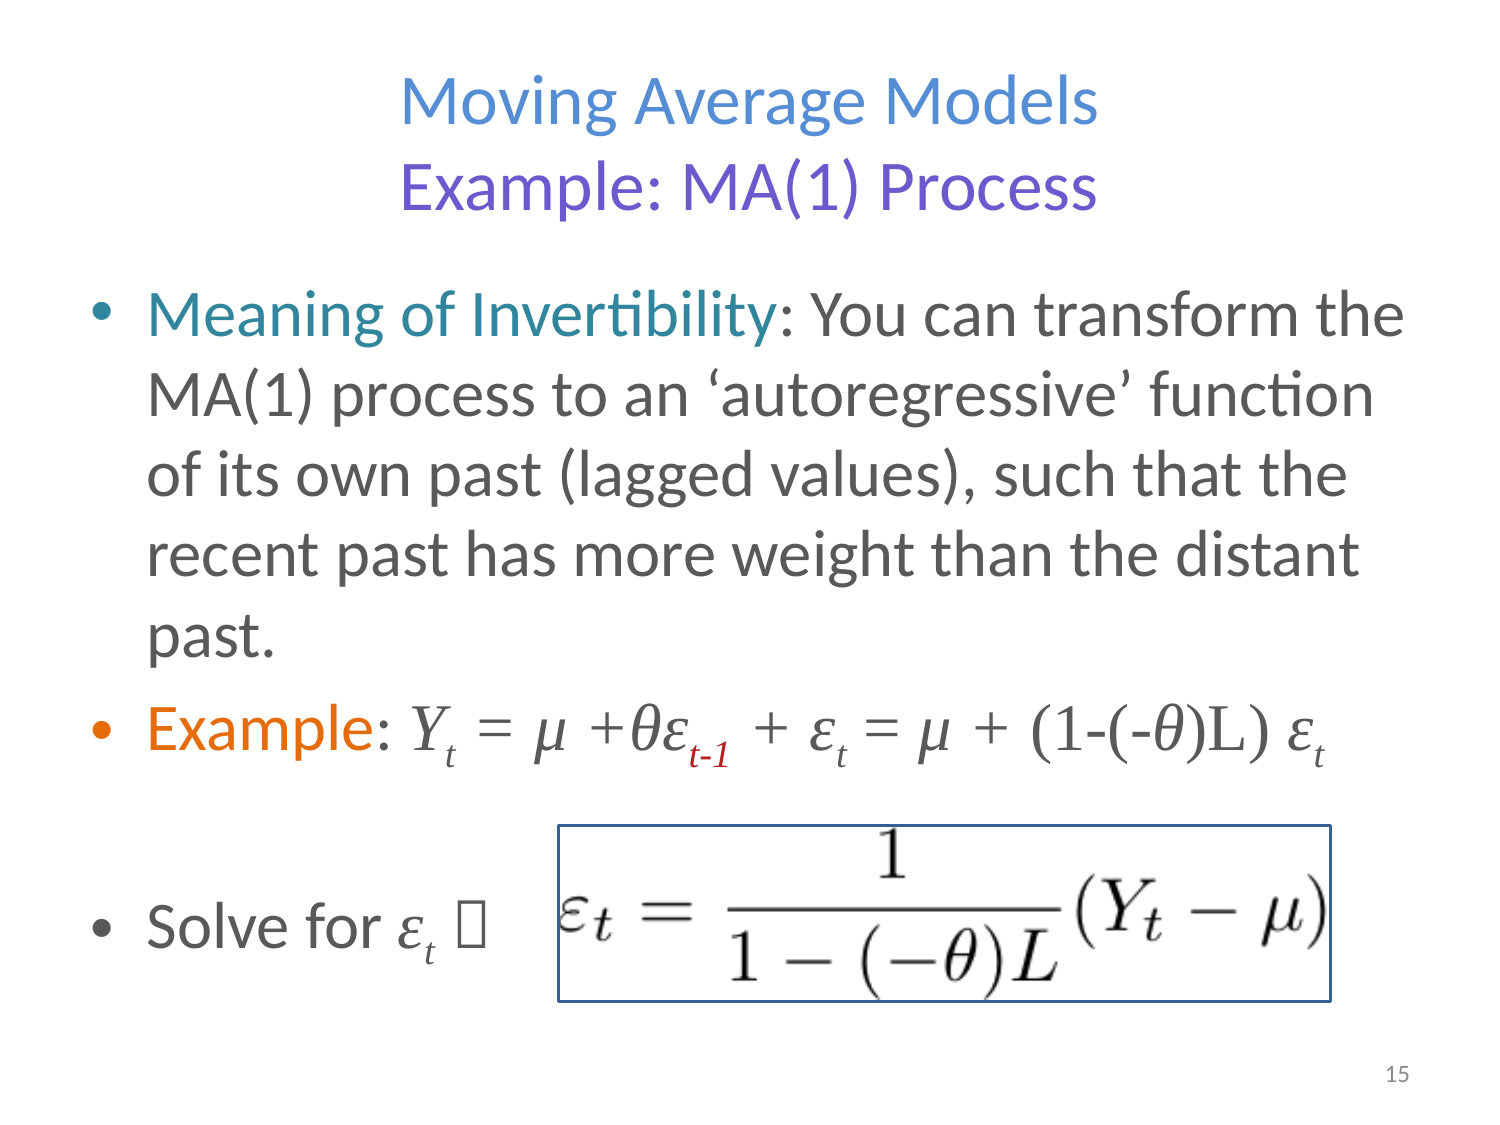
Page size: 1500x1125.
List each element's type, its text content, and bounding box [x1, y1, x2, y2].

text_box [74, 260, 1425, 1043]
slide_number 15 [1074, 1043, 1425, 1103]
picture [559, 826, 1329, 1001]
title Moving Average Models Example: MA(1) Process [75, 45, 1425, 233]
